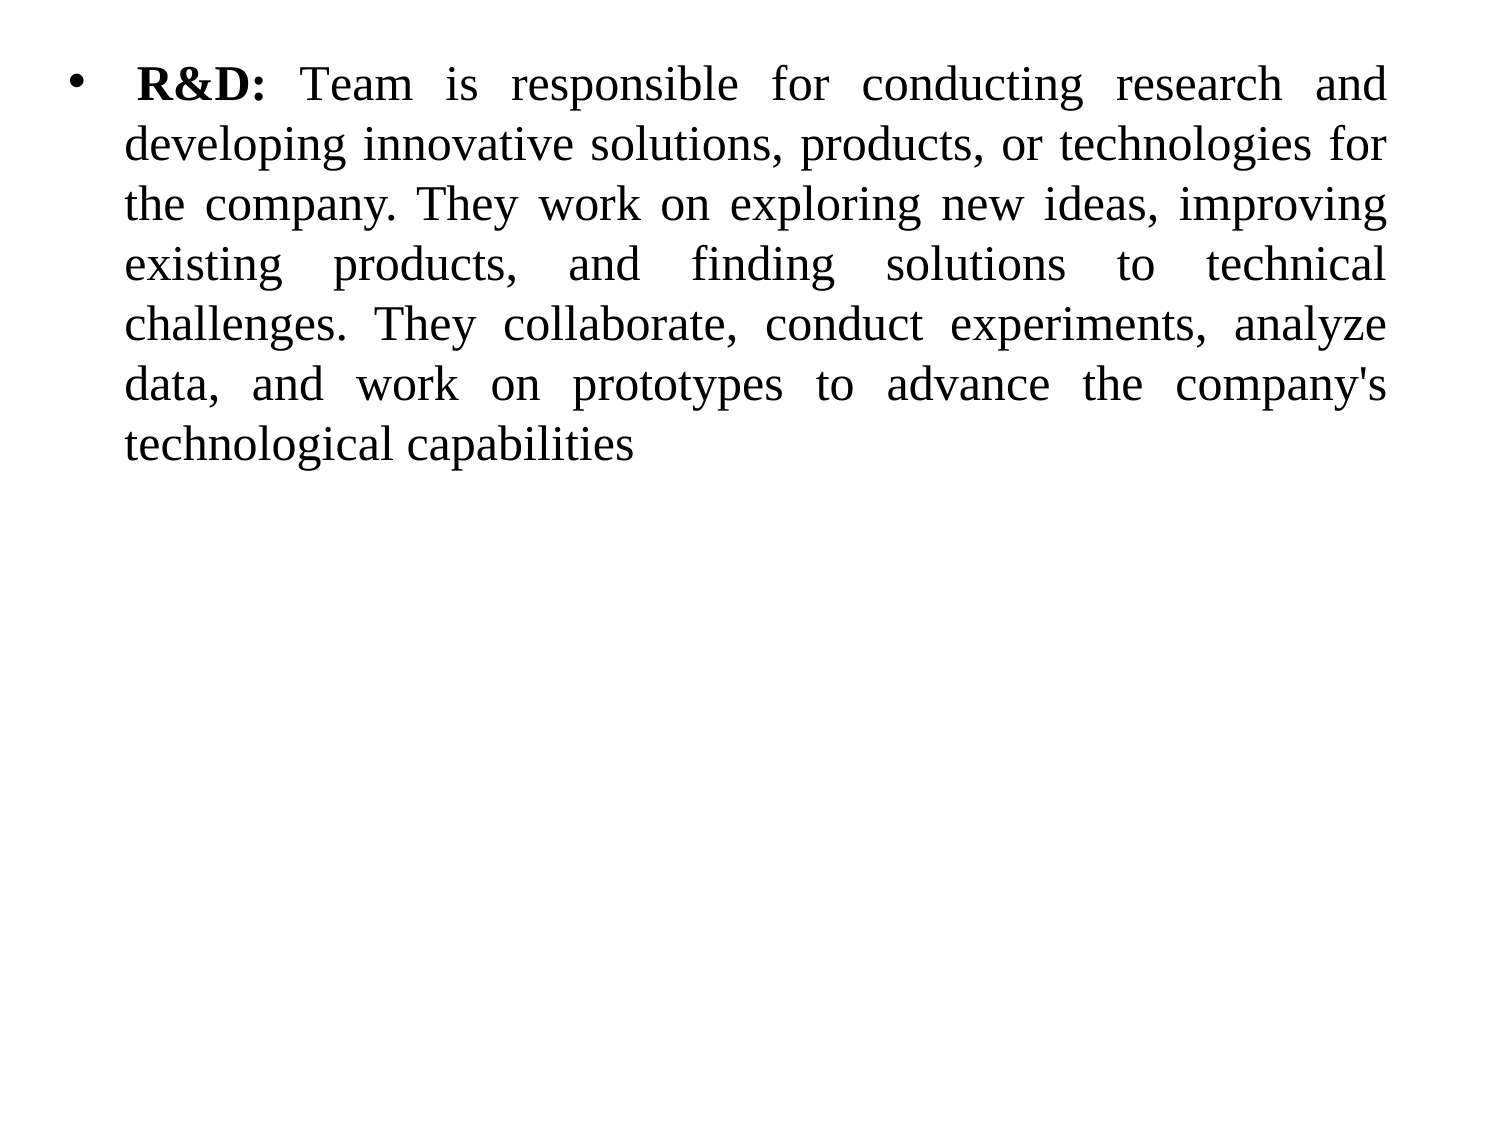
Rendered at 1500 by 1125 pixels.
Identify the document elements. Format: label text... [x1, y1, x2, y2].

list R&D: Team is responsible for conducting research and developing innovative solutions, products, or technologies for the company. They work on exploring new ideas, improving existing products, and finding solutions to technical challenges. They collaborate, conduct experiments, analyze data, and work on prototypes to advance the company's technological capabilities [53, 42, 1404, 965]
